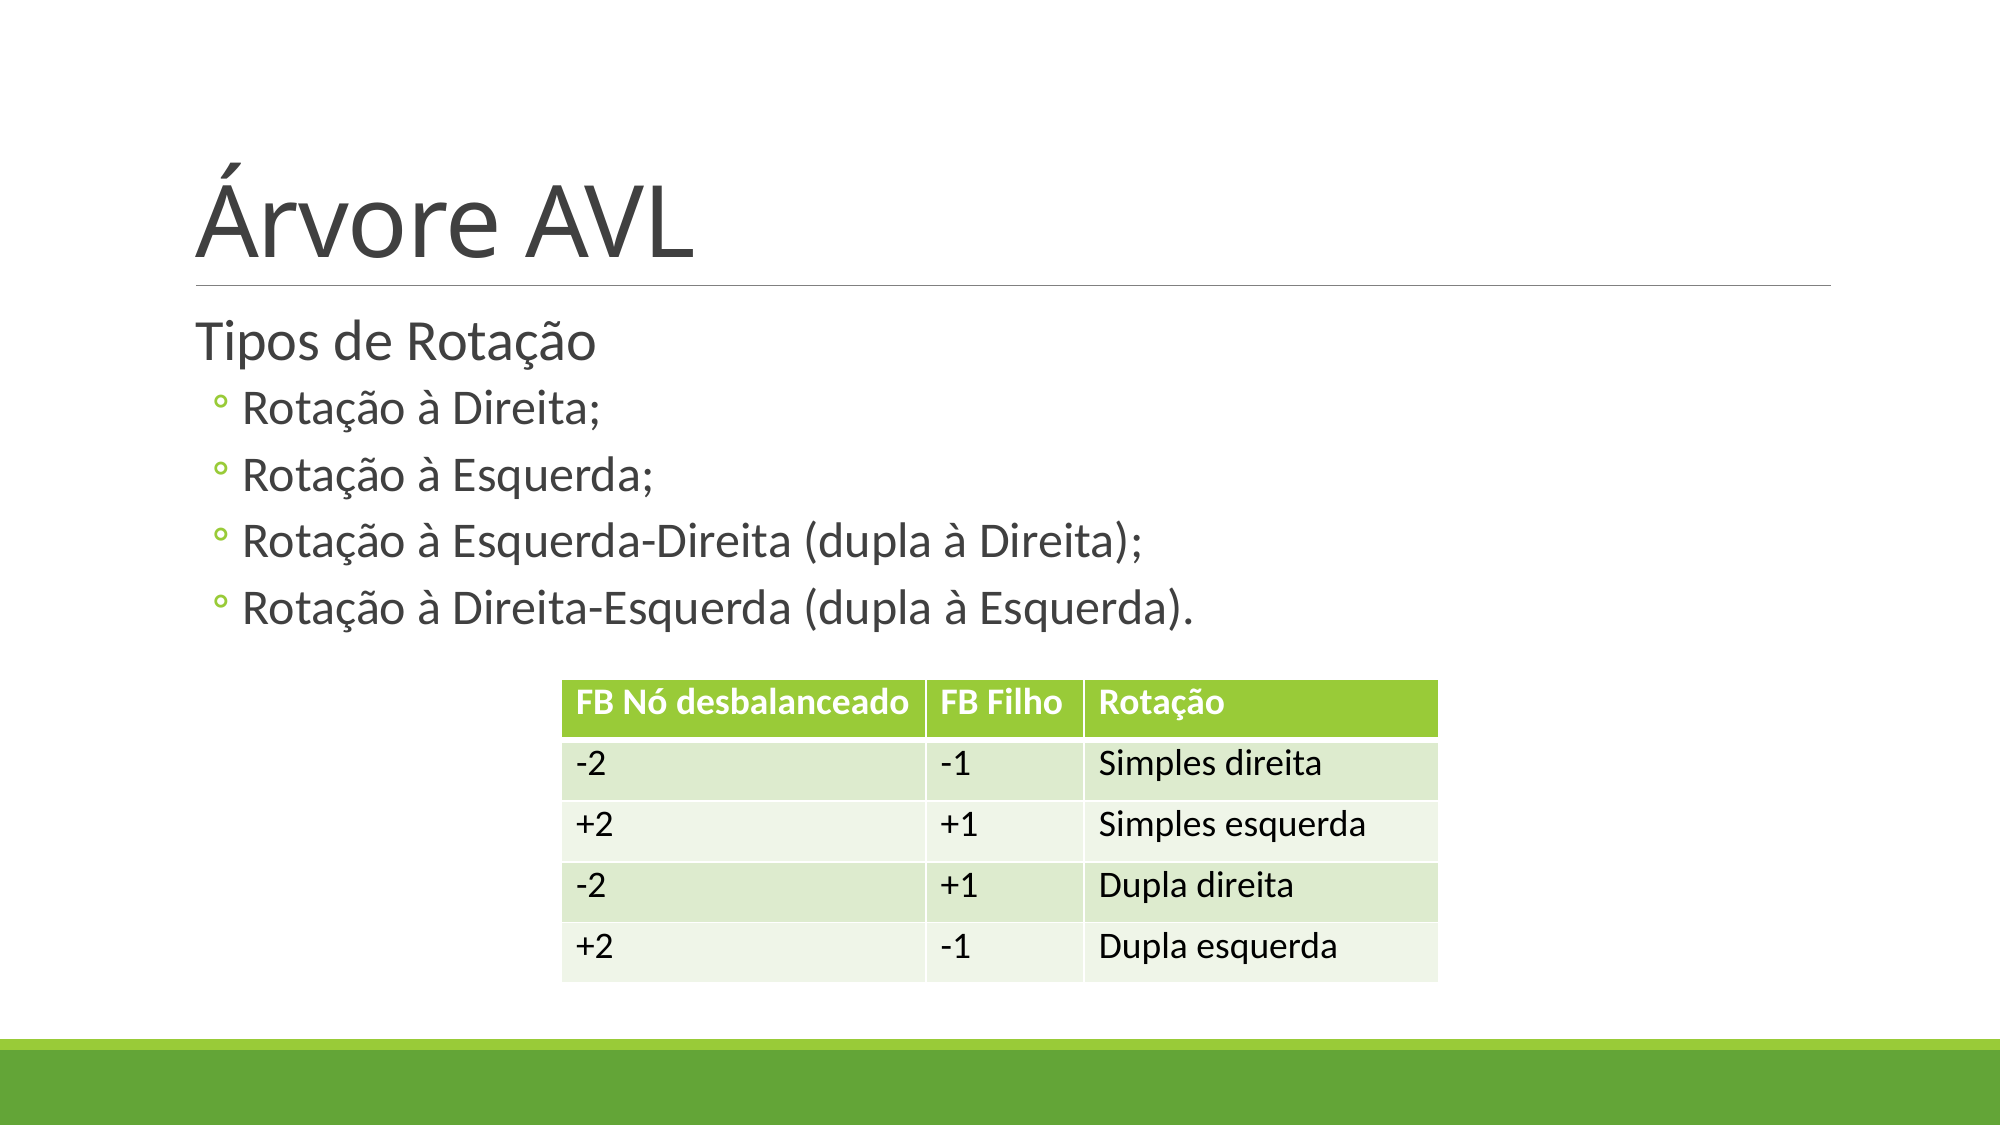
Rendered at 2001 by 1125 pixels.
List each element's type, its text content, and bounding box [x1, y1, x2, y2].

table_cell -1 [927, 743, 1083, 800]
table_cell +1 [927, 802, 1083, 861]
table_cell Dupla direita [1085, 863, 1438, 922]
table_cell -2 [562, 863, 925, 922]
table_cell Simples esquerda [1085, 802, 1438, 861]
table_header Rotação [1085, 680, 1438, 737]
table_cell Simples direita [1085, 743, 1438, 800]
table_cell +2 [562, 802, 925, 861]
title Árvore AVL [180, 47, 1830, 285]
table_header FB Nó desbalanceado [562, 680, 925, 737]
table_header FB Filho [927, 680, 1083, 737]
table_cell +2 [562, 923, 925, 982]
table_cell Dupla esquerda [1085, 923, 1438, 982]
table_cell -2 [562, 743, 925, 800]
table_cell +1 [927, 863, 1083, 922]
list Tipos de Rotação Rotação à Direita; Rotação à Esquerda; Rotação à Esquerda-Direita (dupla à Direita); Rotação à Direita-Esquerda (dupla à Esquerda). [180, 302, 1830, 963]
table_cell -1 [927, 923, 1083, 982]
